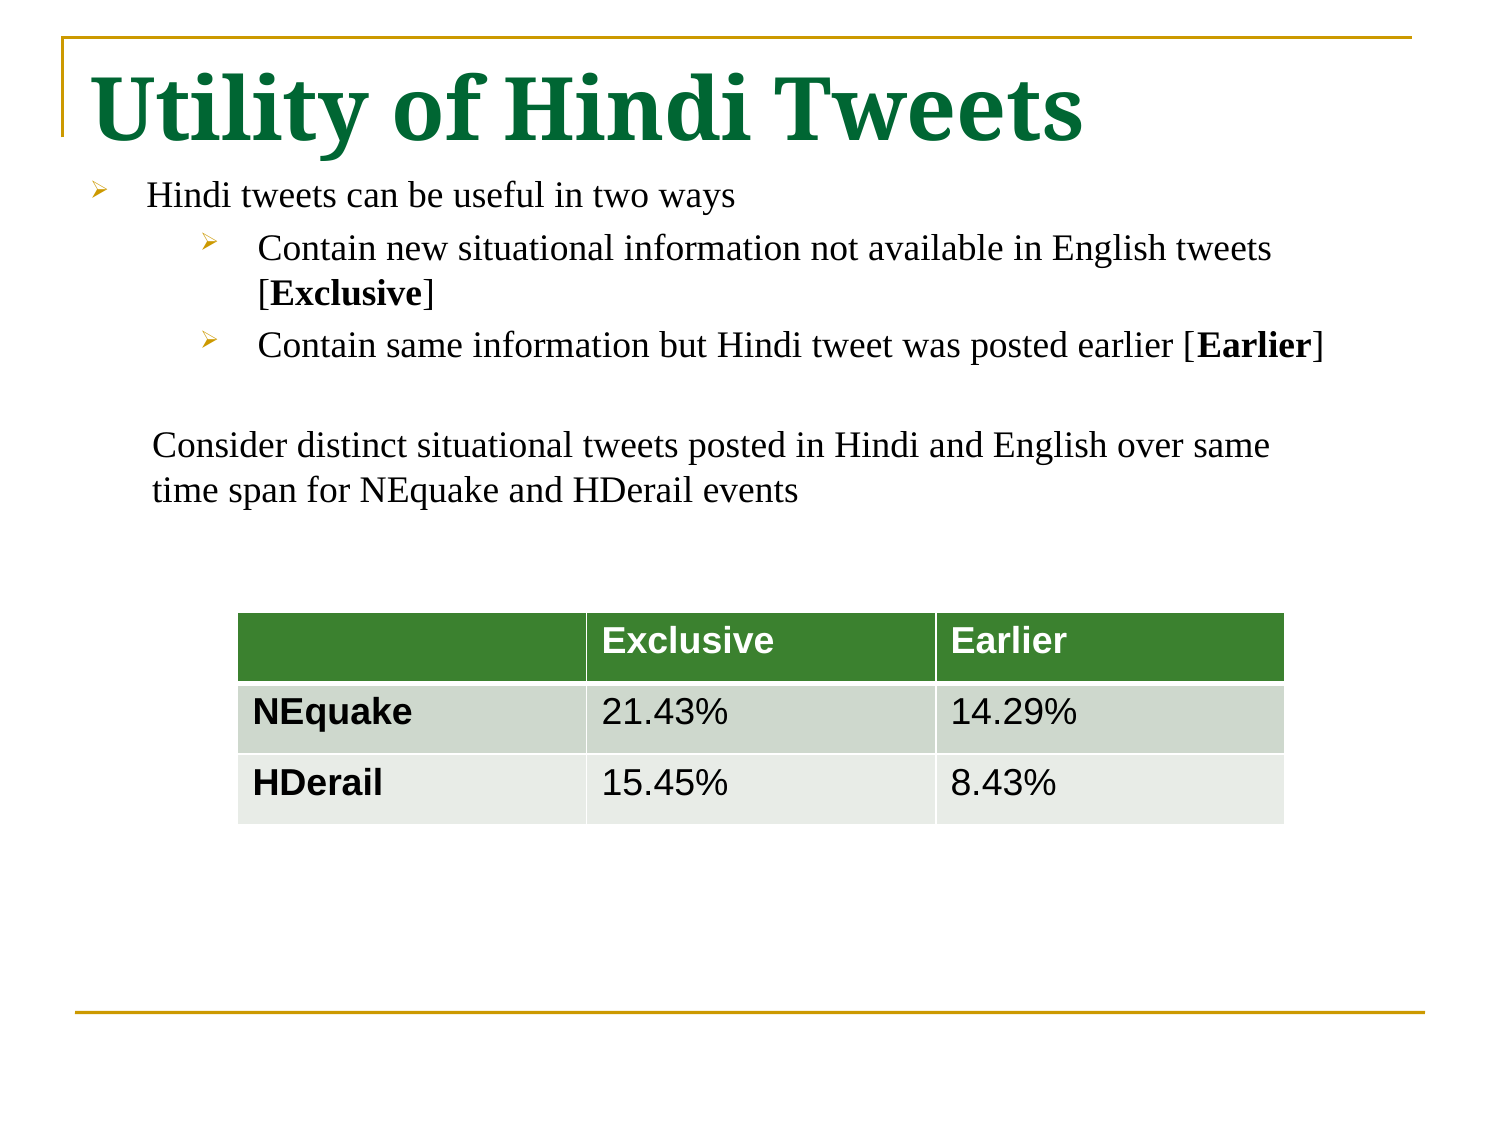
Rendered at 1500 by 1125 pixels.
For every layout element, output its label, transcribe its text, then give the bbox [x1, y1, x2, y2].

table_cell 8.43% [937, 755, 1284, 824]
table_cell 21.43% [587, 686, 935, 753]
table_cell NEquake [238, 686, 586, 753]
table_header Earlier [937, 613, 1284, 681]
table_cell 15.45% [587, 755, 935, 824]
title Utility of Hindi Tweets [74, 45, 1426, 162]
table_header [238, 613, 586, 681]
text_box Consider distinct situational tweets posted in Hindi and English over same time span for NEquake and HDerail events [137, 412, 1350, 518]
table_cell 14.29% [937, 686, 1284, 753]
table_cell HDerail [238, 755, 586, 824]
table_header Exclusive [587, 613, 935, 681]
list Hindi tweets can be useful in two ways Contain new situational information not available in English tweets [Exclusive] Contain same information but Hindi tweet was posted earlier [Earlier] [74, 162, 1426, 426]
